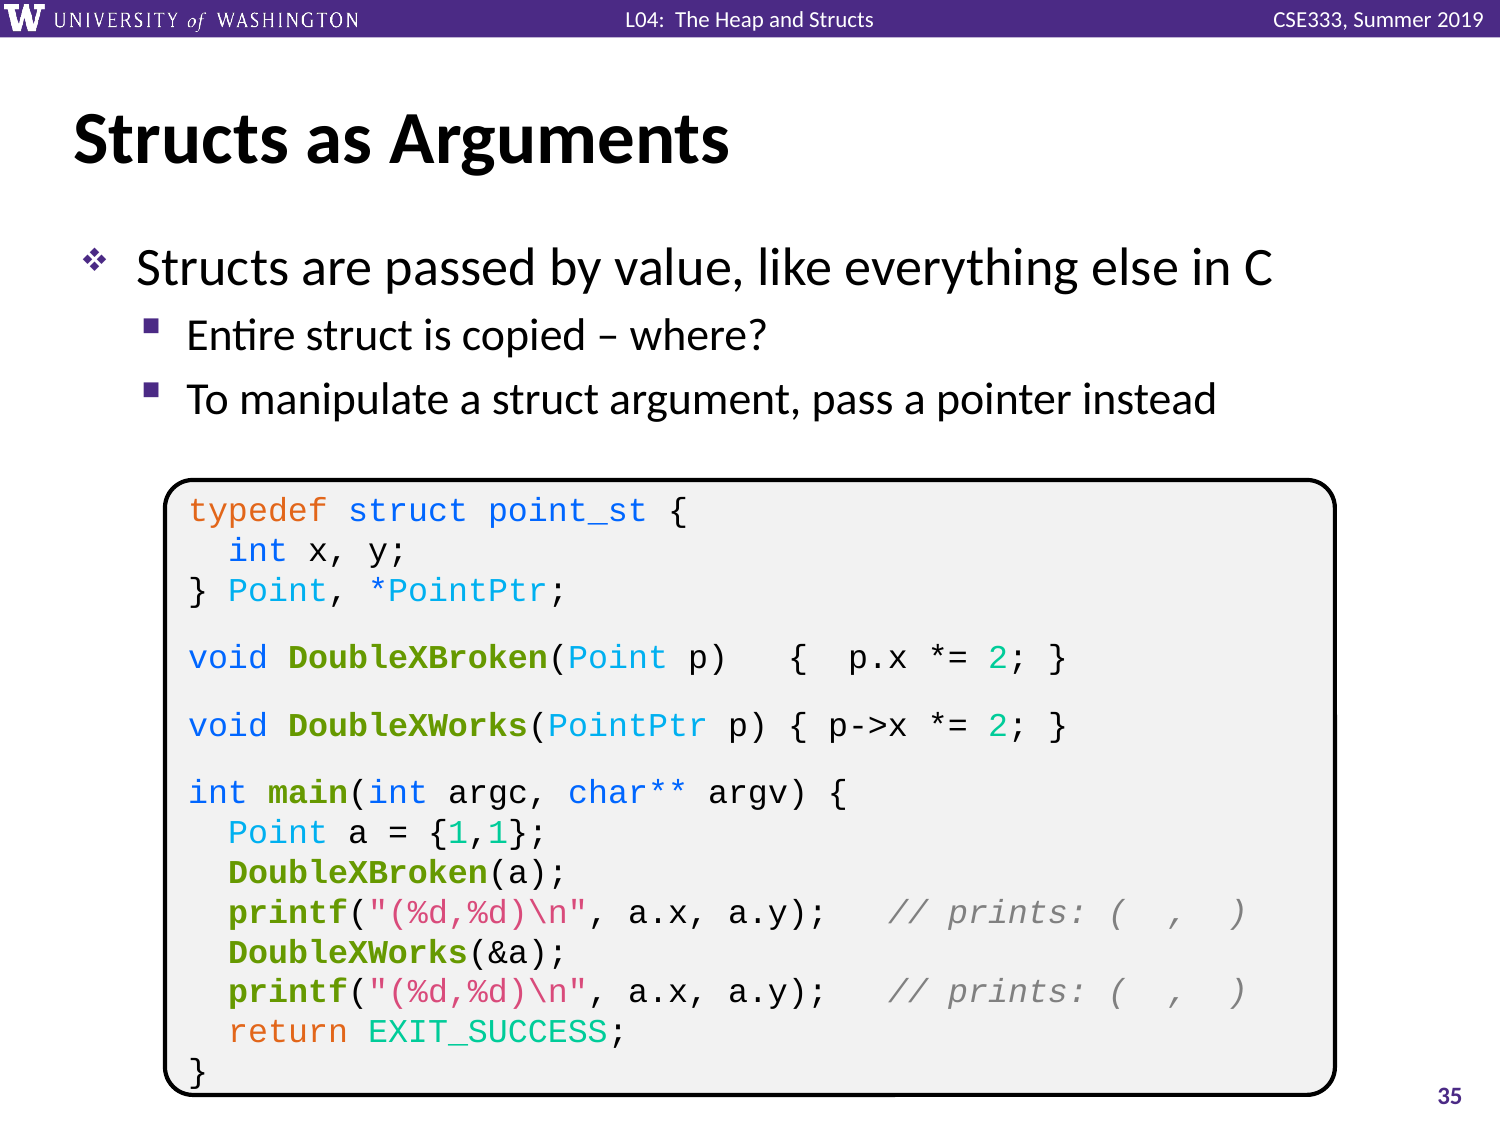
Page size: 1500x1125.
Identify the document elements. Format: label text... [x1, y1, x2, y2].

picture [4, 4, 358, 32]
text_box typedef struct point_st { int x, y; } Point, *PointPtr; void DoubleXBroken(Point p) { p.x *= 2; } void DoubleXWorks(PointPtr p) { p->x *= 2; } int main(int argc, char** argv) { Point a = {1,1}; DoubleXBroken(a); printf("(%d,%d)\n", a.x, a.y); // prints: ( , ) DoubleXWorks(&a); printf("(%d,%d)\n", a.x, a.y); // prints: ( , ) return EXIT_SUCCESS; } [164, 479, 1335, 1095]
title Structs as Arguments [58, 71, 1438, 197]
list Structs are passed by value, like everything else in C Entire struct is copied – where? To manipulate a struct argument, pass a pointer instead [64, 223, 1438, 524]
slide_number 35 [1400, 1065, 1500, 1125]
